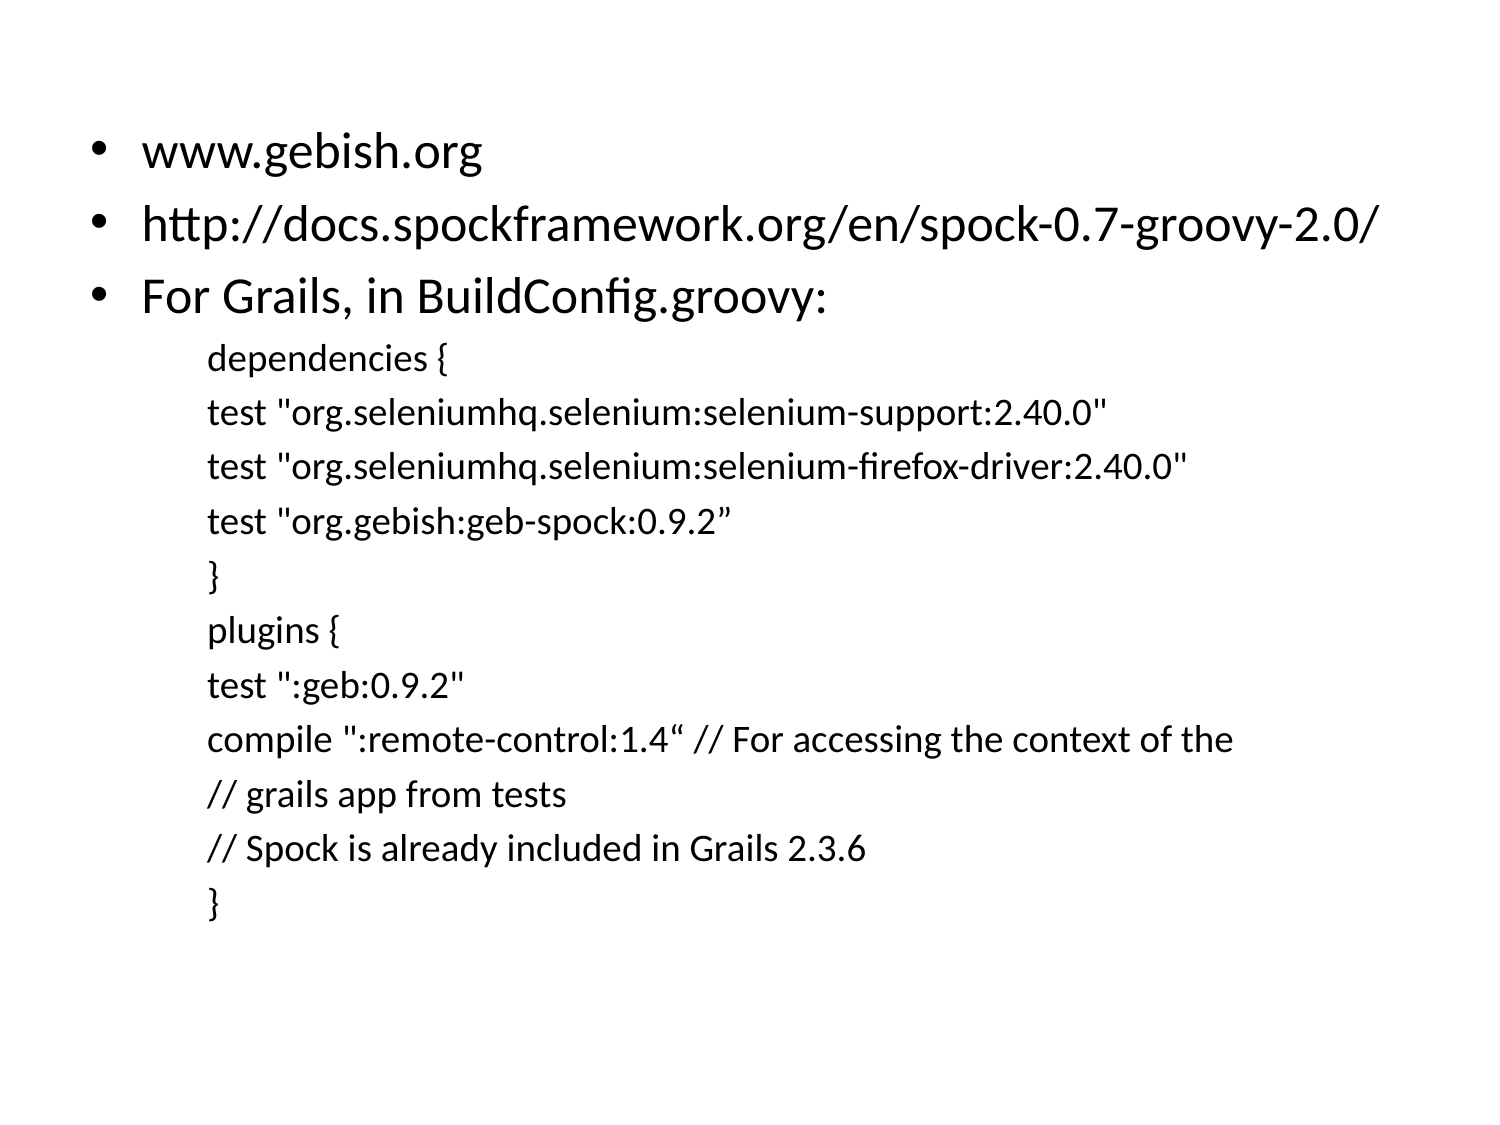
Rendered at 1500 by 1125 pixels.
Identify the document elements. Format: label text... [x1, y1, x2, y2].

list www.gebish.org http://docs.spockframework.org/en/spock-0.7-groovy-2.0/ For Grails, in BuildConfig.groovy: dependencies { test "org.seleniumhq.selenium:selenium-support:2.40.0" test "org.seleniumhq.selenium:selenium-firefox-driver:2.40.0" test "org.gebish:geb-spock:0.9.2” } plugins { test ":geb:0.9.2" compile ":remote-control:1.4“ // For accessing the context of the // grails app from tests // Spock is already included in Grails 2.3.6 } [75, 108, 1425, 1005]
